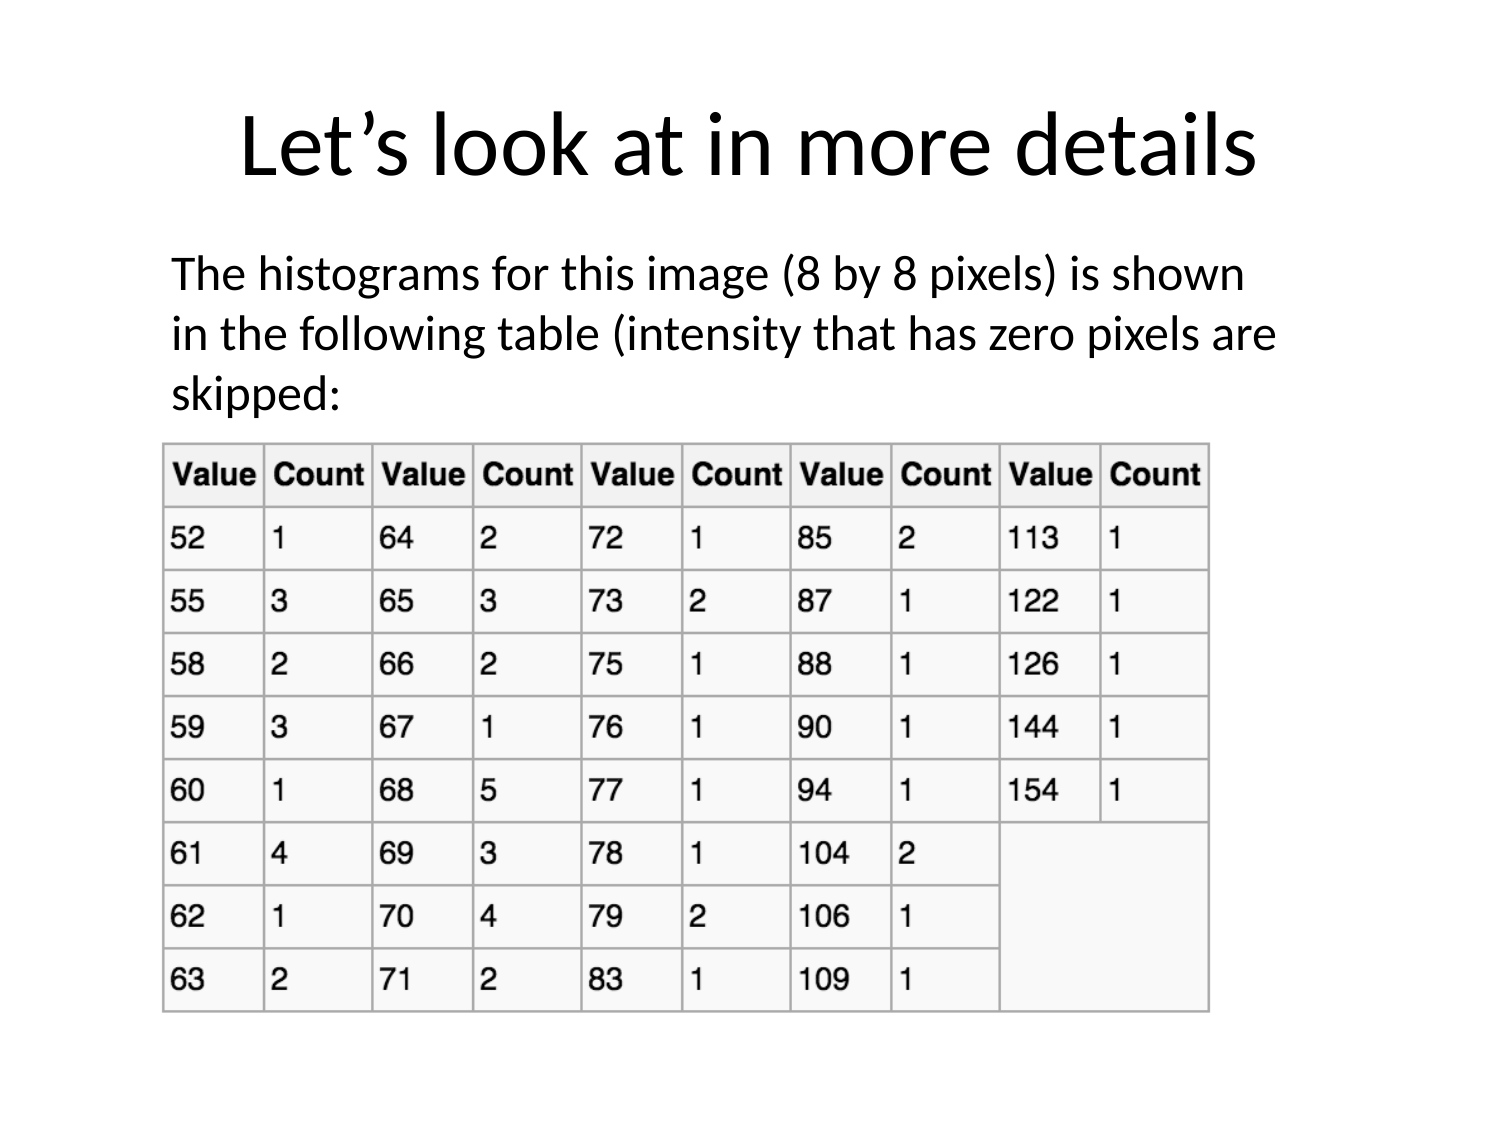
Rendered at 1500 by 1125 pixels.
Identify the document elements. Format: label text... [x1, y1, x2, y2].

picture [142, 425, 1254, 1038]
text_box The histograms for this image (8 by 8 pixels) is shown in the following table (intensity that has zero pixels are skipped: [156, 233, 1297, 428]
title Let’s look at in more details [75, 45, 1425, 233]
